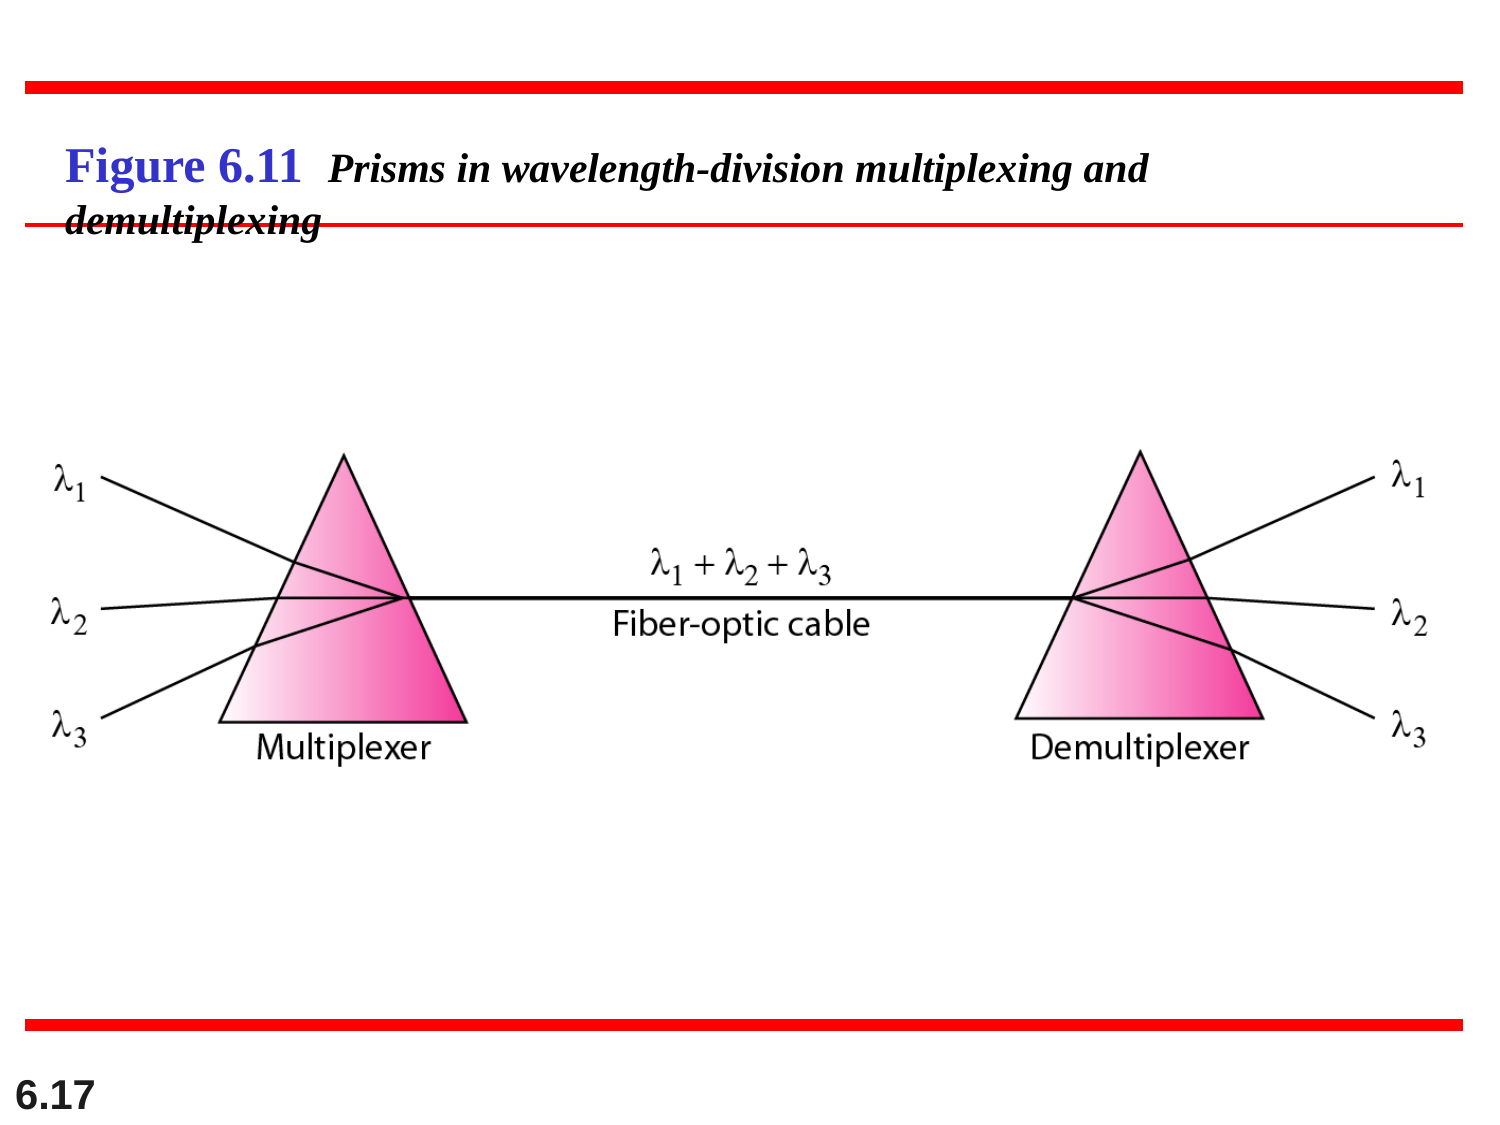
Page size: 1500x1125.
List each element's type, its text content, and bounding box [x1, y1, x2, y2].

text_box Figure 6.11 Prisms in wavelength-division multiplexing and demultiplexing [50, 125, 1431, 224]
text_box 6.17 [0, 1049, 313, 1125]
picture [49, 449, 1429, 769]
text_box Figure 6.11 Prisms in wavelength-division multiplexing and demultiplexing [50, 234, 1431, 250]
